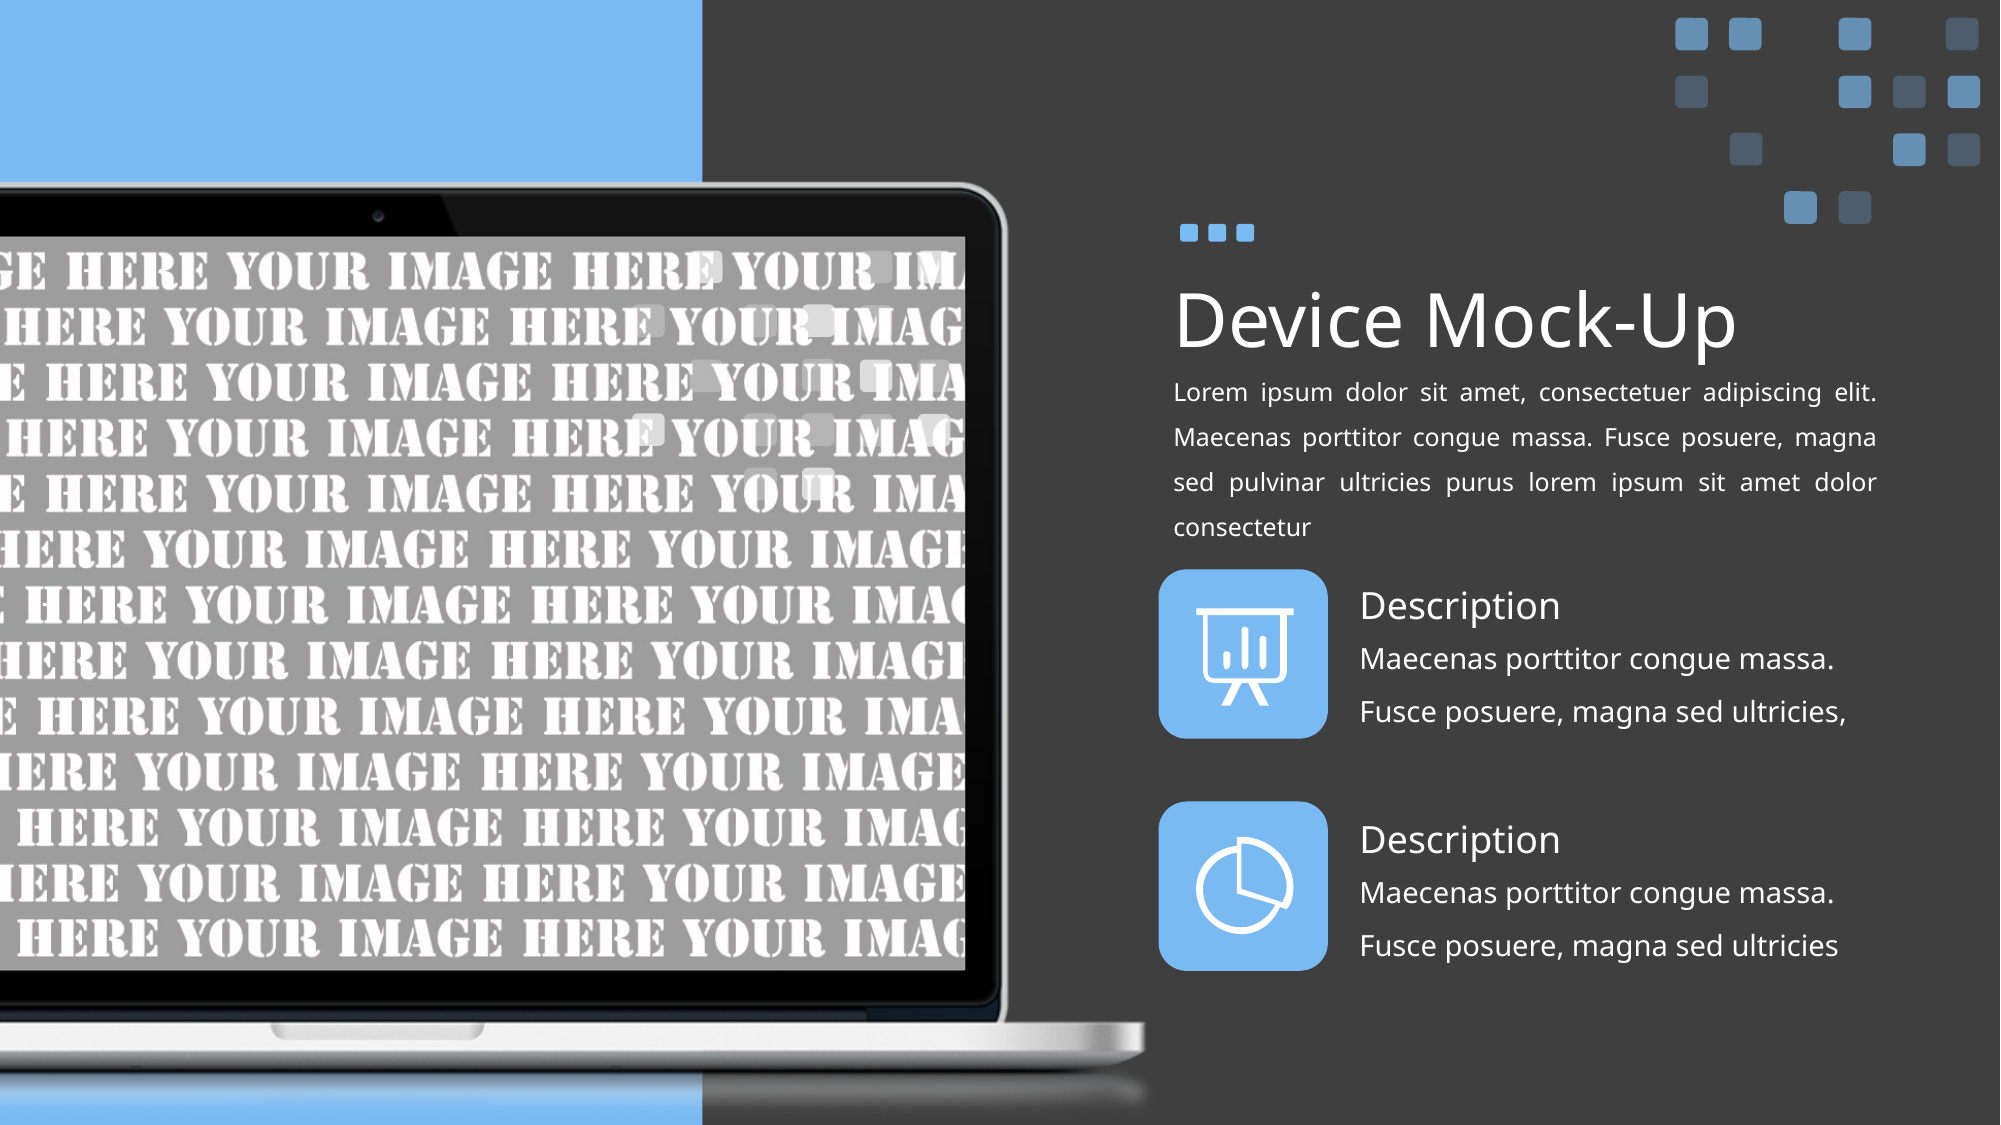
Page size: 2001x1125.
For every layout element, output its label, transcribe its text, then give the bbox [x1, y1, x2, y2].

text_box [631, 250, 951, 501]
title Device Mock-Up [1159, 214, 2000, 432]
picture [0, 181, 1159, 1125]
text_box [1159, 568, 1329, 740]
text_box [1159, 800, 1329, 972]
text_box Description [1344, 574, 1771, 615]
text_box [1180, 223, 1255, 242]
text_box Maecenas porttitor congue massa. Fusce posuere, magna sed ultricies [1344, 849, 1872, 970]
text_box Description [1344, 808, 1771, 849]
text_box [1195, 835, 1295, 936]
text_box Lorem ipsum dolor sit amet, consectetuer adipiscing elit. Maecenas porttitor congue massa. Fusce posuere, magna sed pulvinar ultricies purus lorem ipsum sit amet dolor consectetur [1159, 354, 1894, 549]
text_box [0, 0, 703, 181]
text_box Maecenas porttitor congue massa. Fusce posuere, magna sed ultricies, [1344, 615, 1872, 736]
text_box [1195, 607, 1295, 707]
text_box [1675, 17, 1981, 224]
